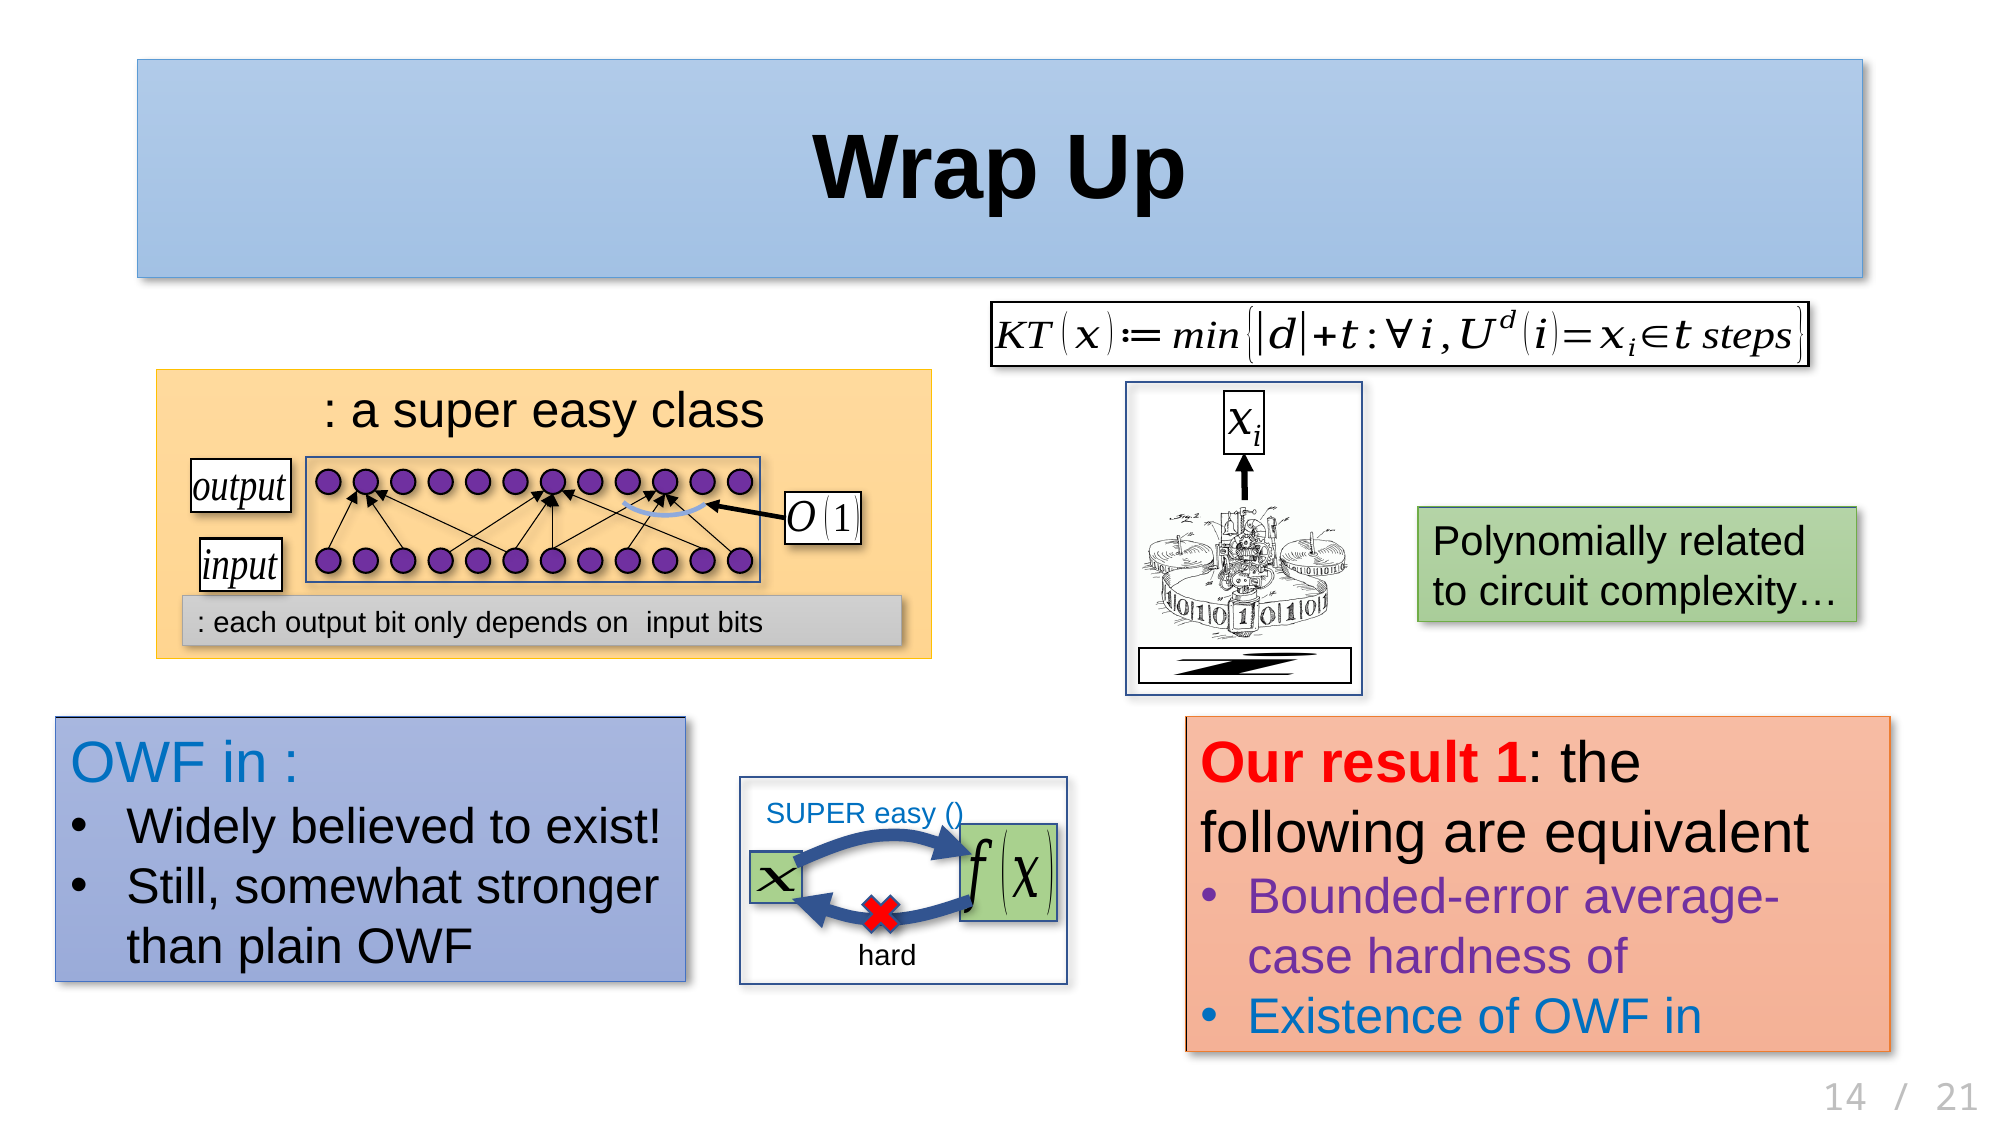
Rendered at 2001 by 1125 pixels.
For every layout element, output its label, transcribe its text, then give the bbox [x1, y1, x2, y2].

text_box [156, 369, 932, 659]
text_box 14 / 21 [1807, 1065, 2000, 1125]
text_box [1126, 381, 1363, 696]
text_box Polynomially related to circuit complexity… [1417, 506, 1857, 622]
title Wrap Up [137, 59, 1863, 278]
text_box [739, 777, 1067, 985]
